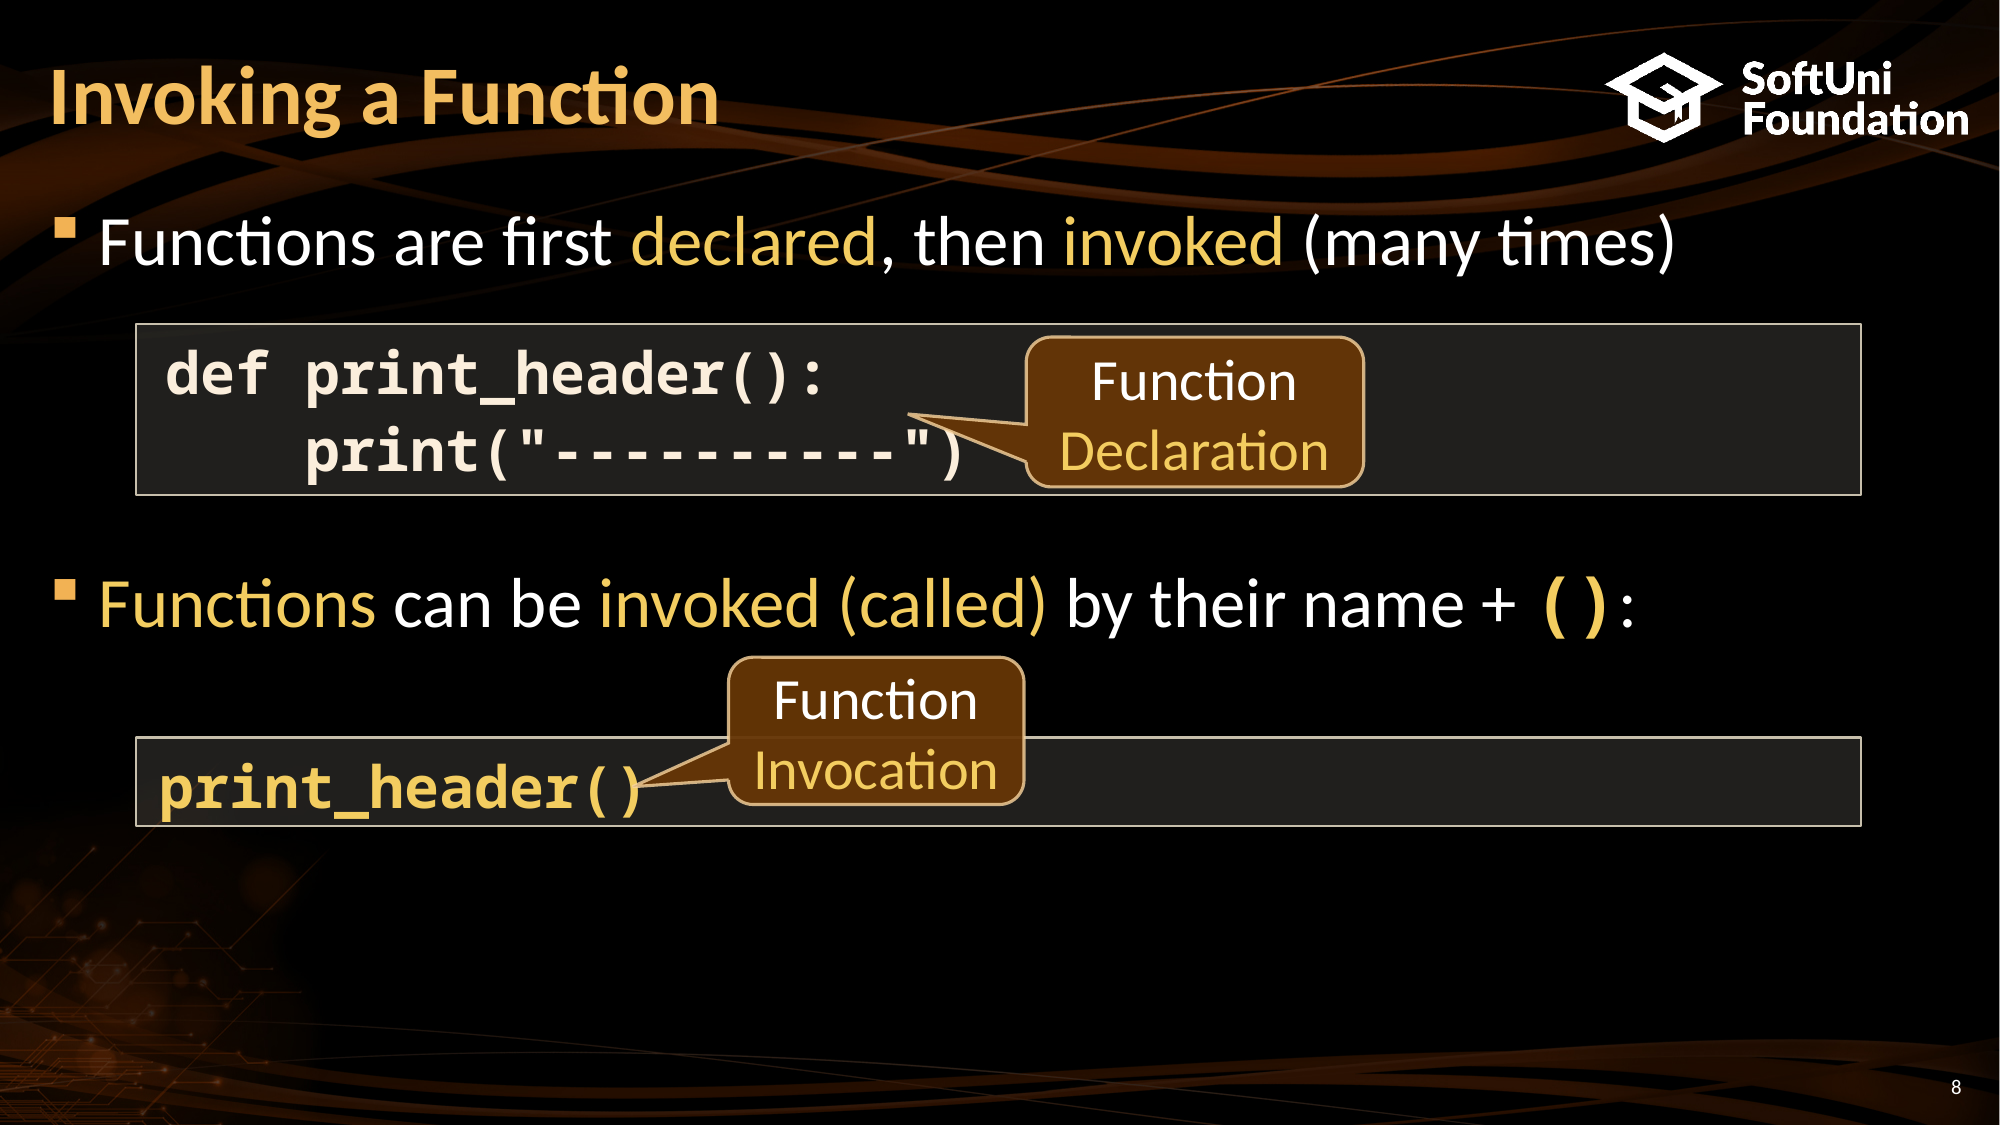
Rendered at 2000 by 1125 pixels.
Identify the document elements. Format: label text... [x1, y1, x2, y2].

text_box print_header() [136, 737, 1862, 827]
text_box def print_header(): print("----------") [136, 323, 1862, 496]
title Invoking a Function [30, 6, 1602, 189]
text_box Function Declaration [907, 335, 1365, 488]
picture [0, 0, 2000, 1125]
slide_number 8 [1897, 1070, 1968, 1103]
text_box Function Invocation [632, 656, 1026, 806]
list Functions are first declared, then invoked (many times) Functions can be invoked (called) by their name + (): [31, 188, 1968, 1103]
